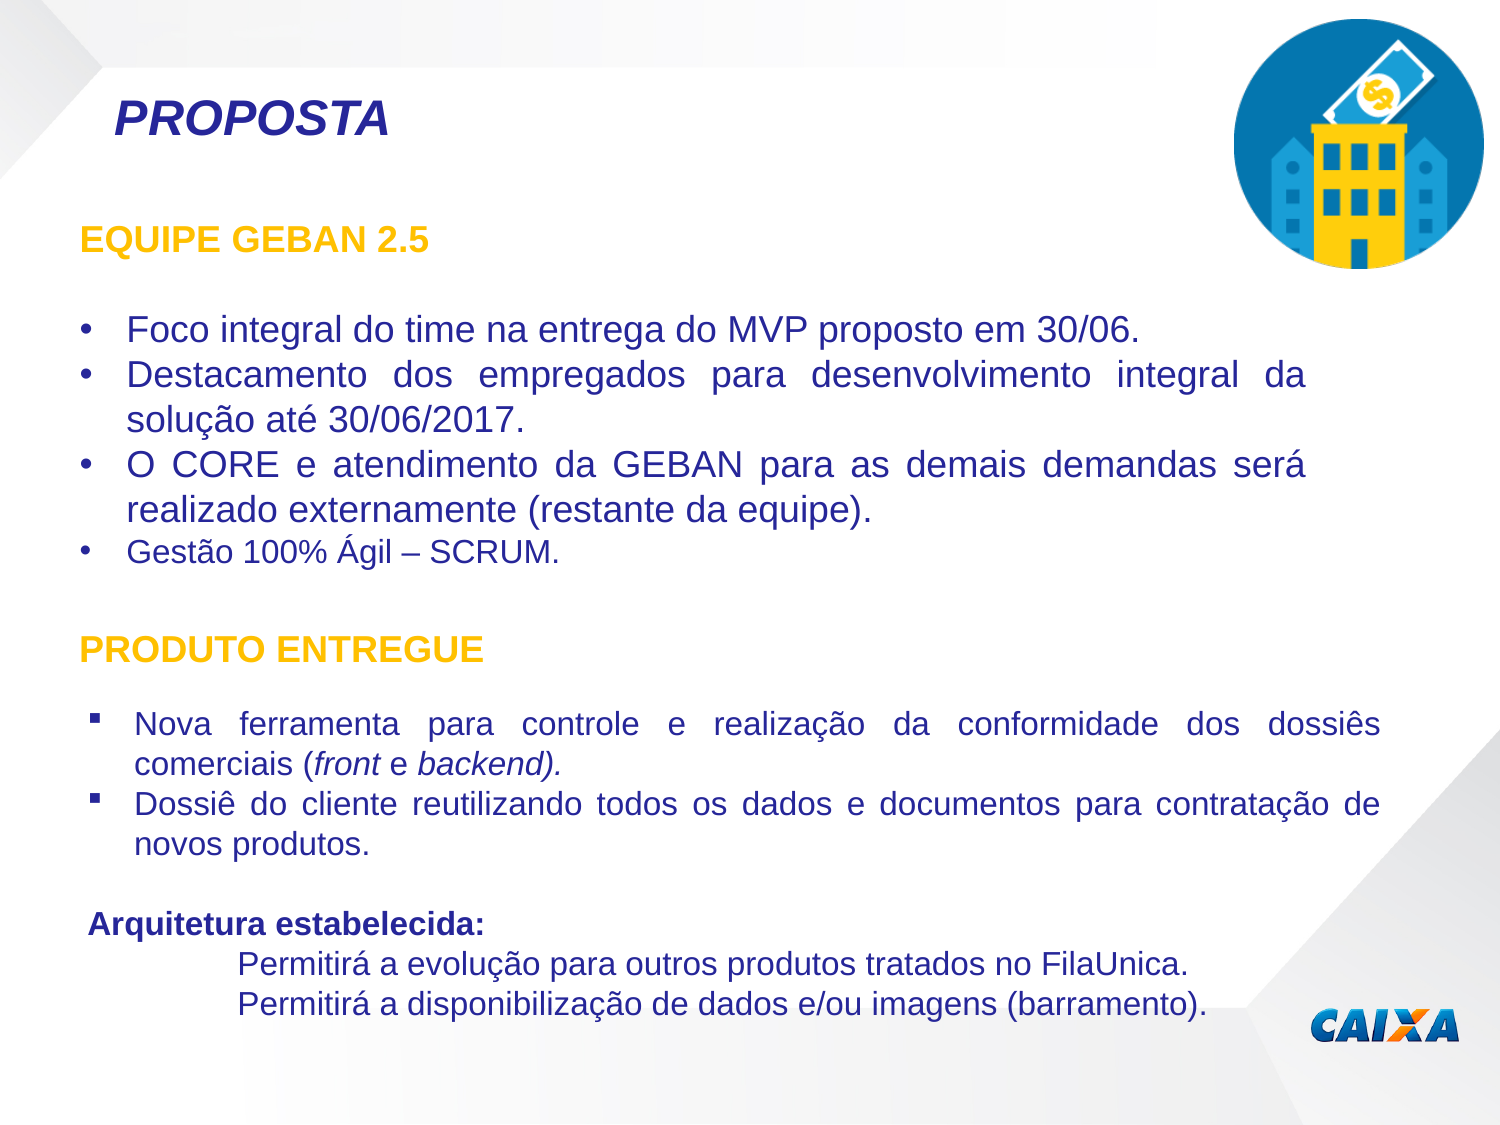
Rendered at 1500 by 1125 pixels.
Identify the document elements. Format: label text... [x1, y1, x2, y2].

picture [0, 0, 1500, 1125]
text_box EQUIPE GEBAN 2.5 Foco integral do time na entrega do MVP proposto em 30/06. Destacamento dos empregados para desenvolvimento integral da solução até 30/06/2017. O CORE e atendimento da GEBAN para as demais demandas será realizado externamente (restante da equipe). Gestão 100% Ágil – SCRUM. [64, 208, 1321, 650]
text_box PRODUTO ENTREGUE [64, 617, 500, 678]
text_box Nova ferramenta para controle e realização da conformidade dos dossiês comerciais (front e backend). Dossiê do cliente reutilizando todos os dados e documentos para contratação de novos produtos. Arquitetura estabelecida: Permitirá a evolução para outros produtos tratados no FilaUnica. Permitirá a disponibilização de dados e/ou imagens (barramento). [72, 650, 1398, 1110]
text_box PROPOSTA [100, 78, 1117, 153]
